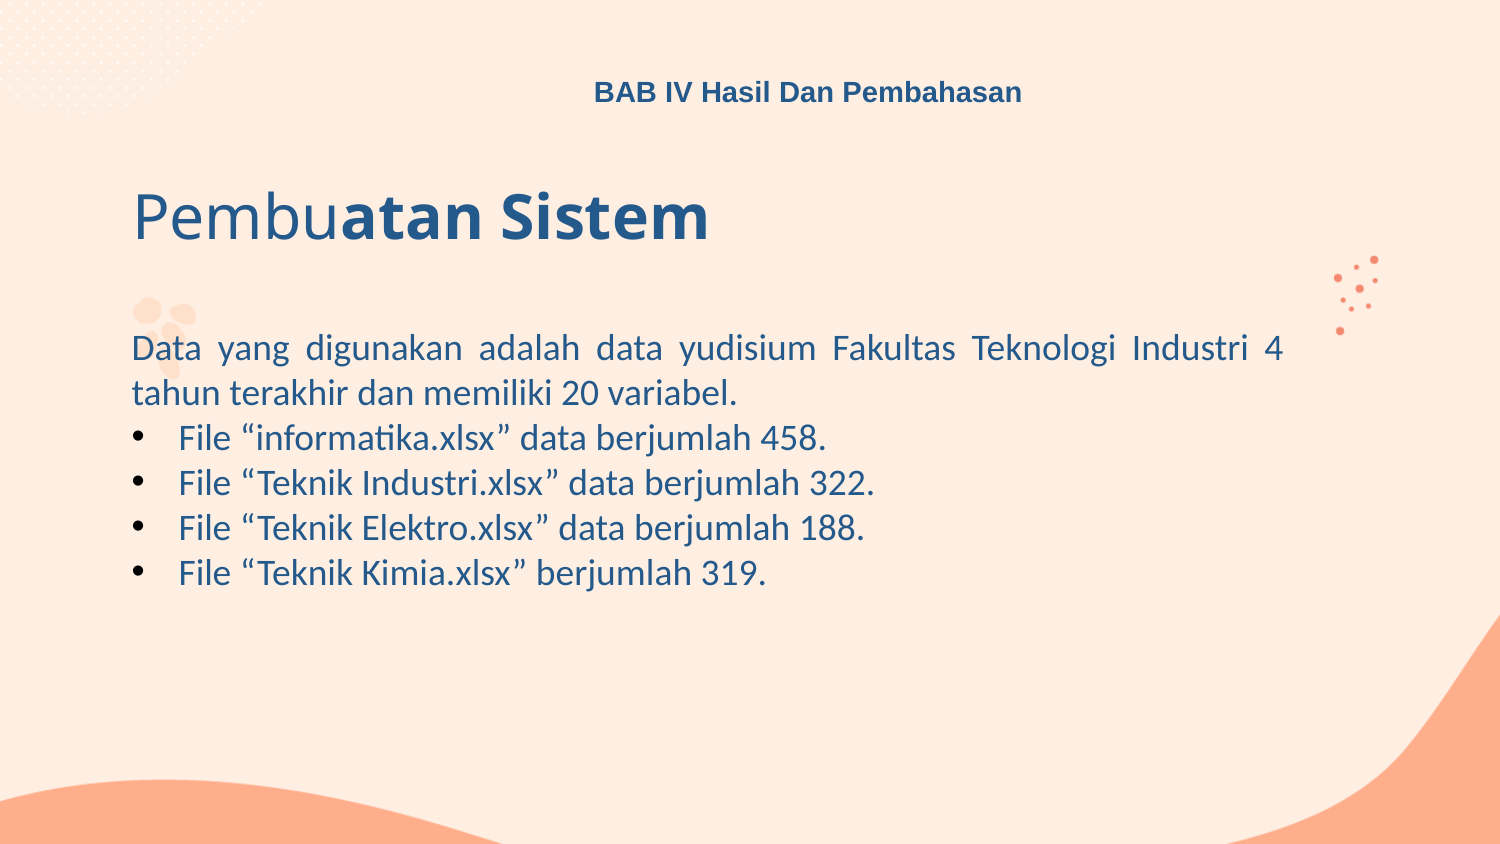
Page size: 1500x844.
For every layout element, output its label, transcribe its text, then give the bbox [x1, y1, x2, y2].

title Pembuatan Sistem [116, 161, 1383, 241]
text_box Data yang digunakan adalah data yudisium Fakultas Teknologi Industri 4 tahun terakhir dan memiliki 20 variabel. File “informatika.xlsx” data berjumlah 458. File “Teknik Industri.xlsx” data berjumlah 322. File “Teknik Elektro.xlsx” data berjumlah 188. File “Teknik Kimia.xlsx” berjumlah 319. [116, 315, 1300, 601]
picture [0, 0, 1500, 844]
text_box BAB IV Hasil Dan Pembahasan [579, 66, 1070, 116]
